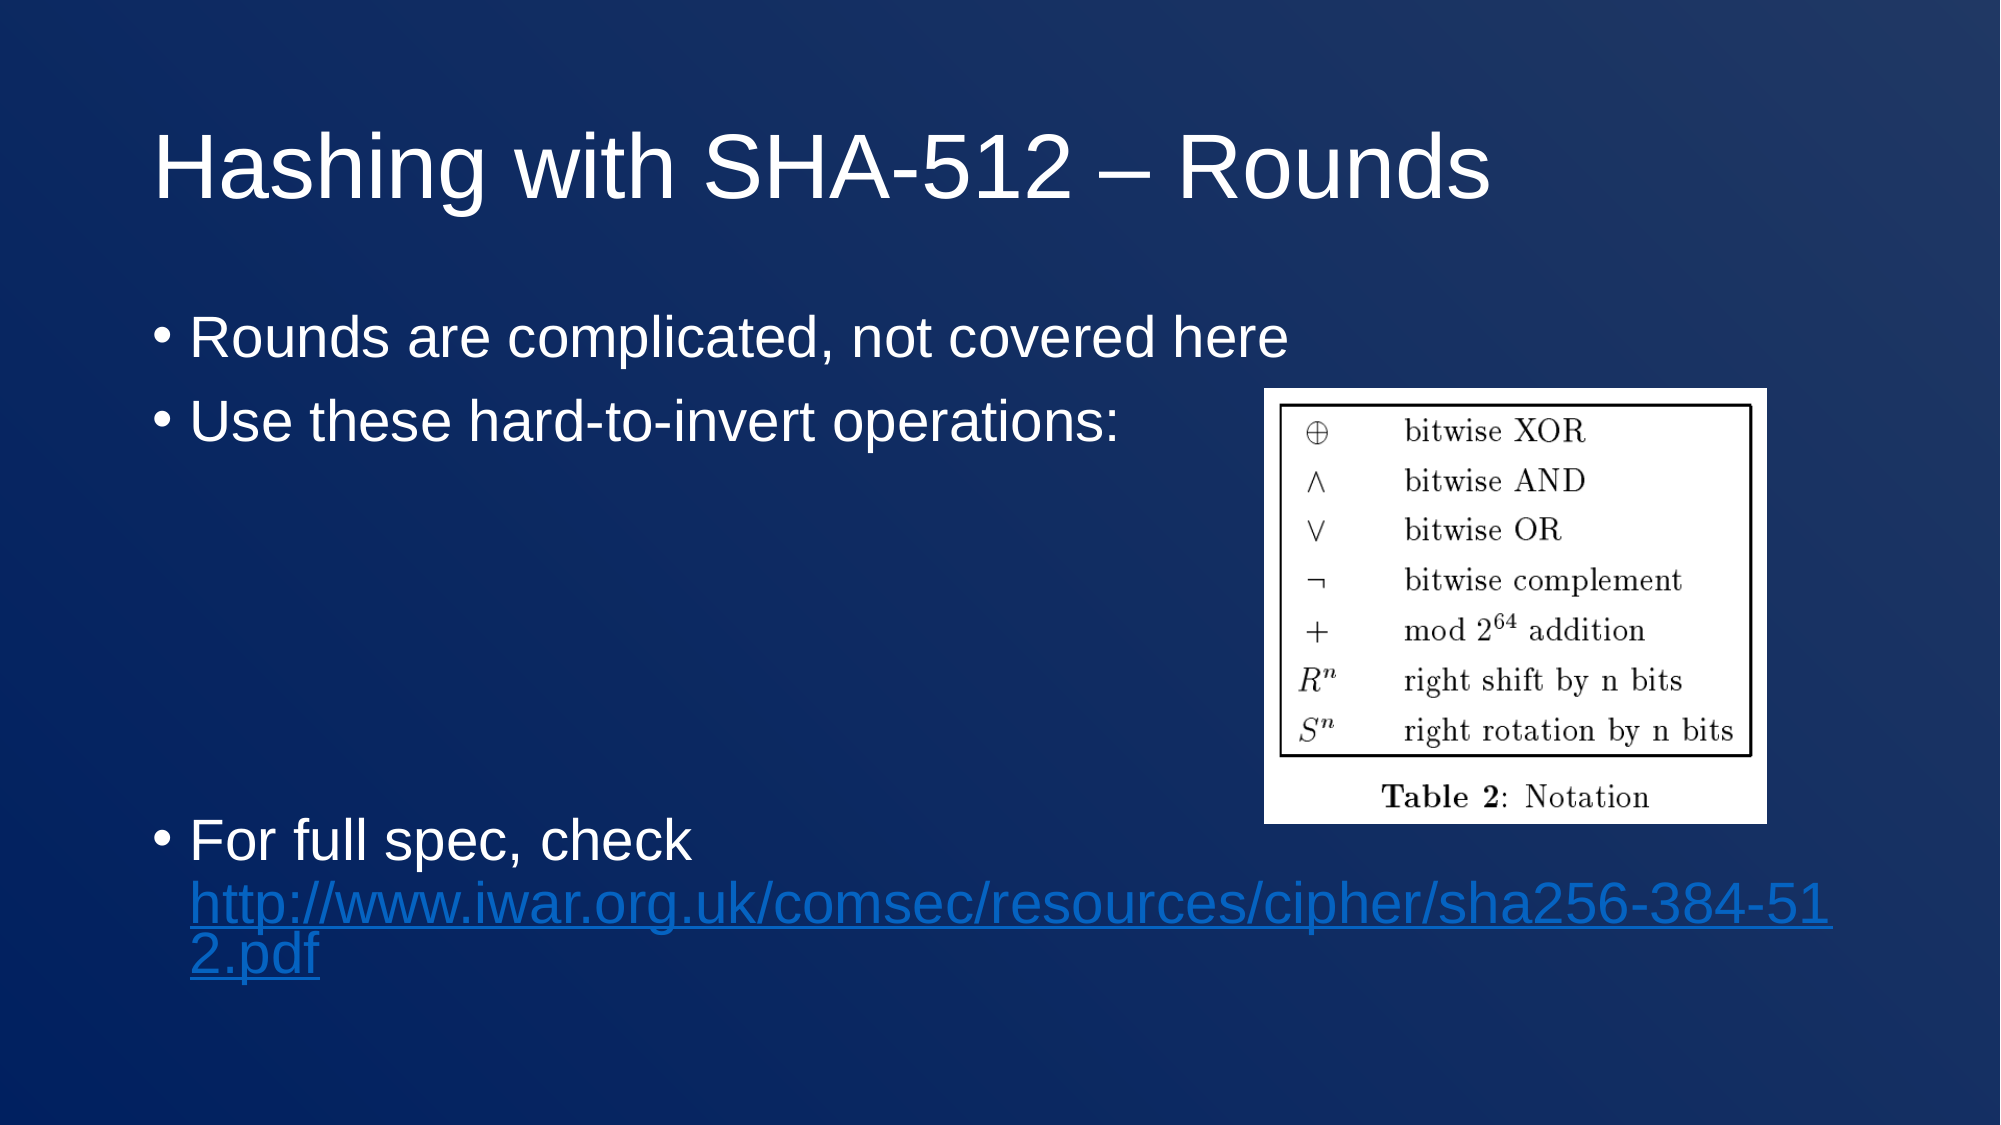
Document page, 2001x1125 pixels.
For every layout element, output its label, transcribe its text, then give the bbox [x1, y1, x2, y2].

list Rounds are complicated, not covered here Use these hard-to-invert operations: For full spec, check http://www.iwar.org.uk/comsec/resources/cipher/sha256-384-512.pdf [137, 299, 1863, 1014]
picture [1264, 388, 1767, 825]
title Hashing with SHA-512 – Rounds [137, 59, 1863, 278]
